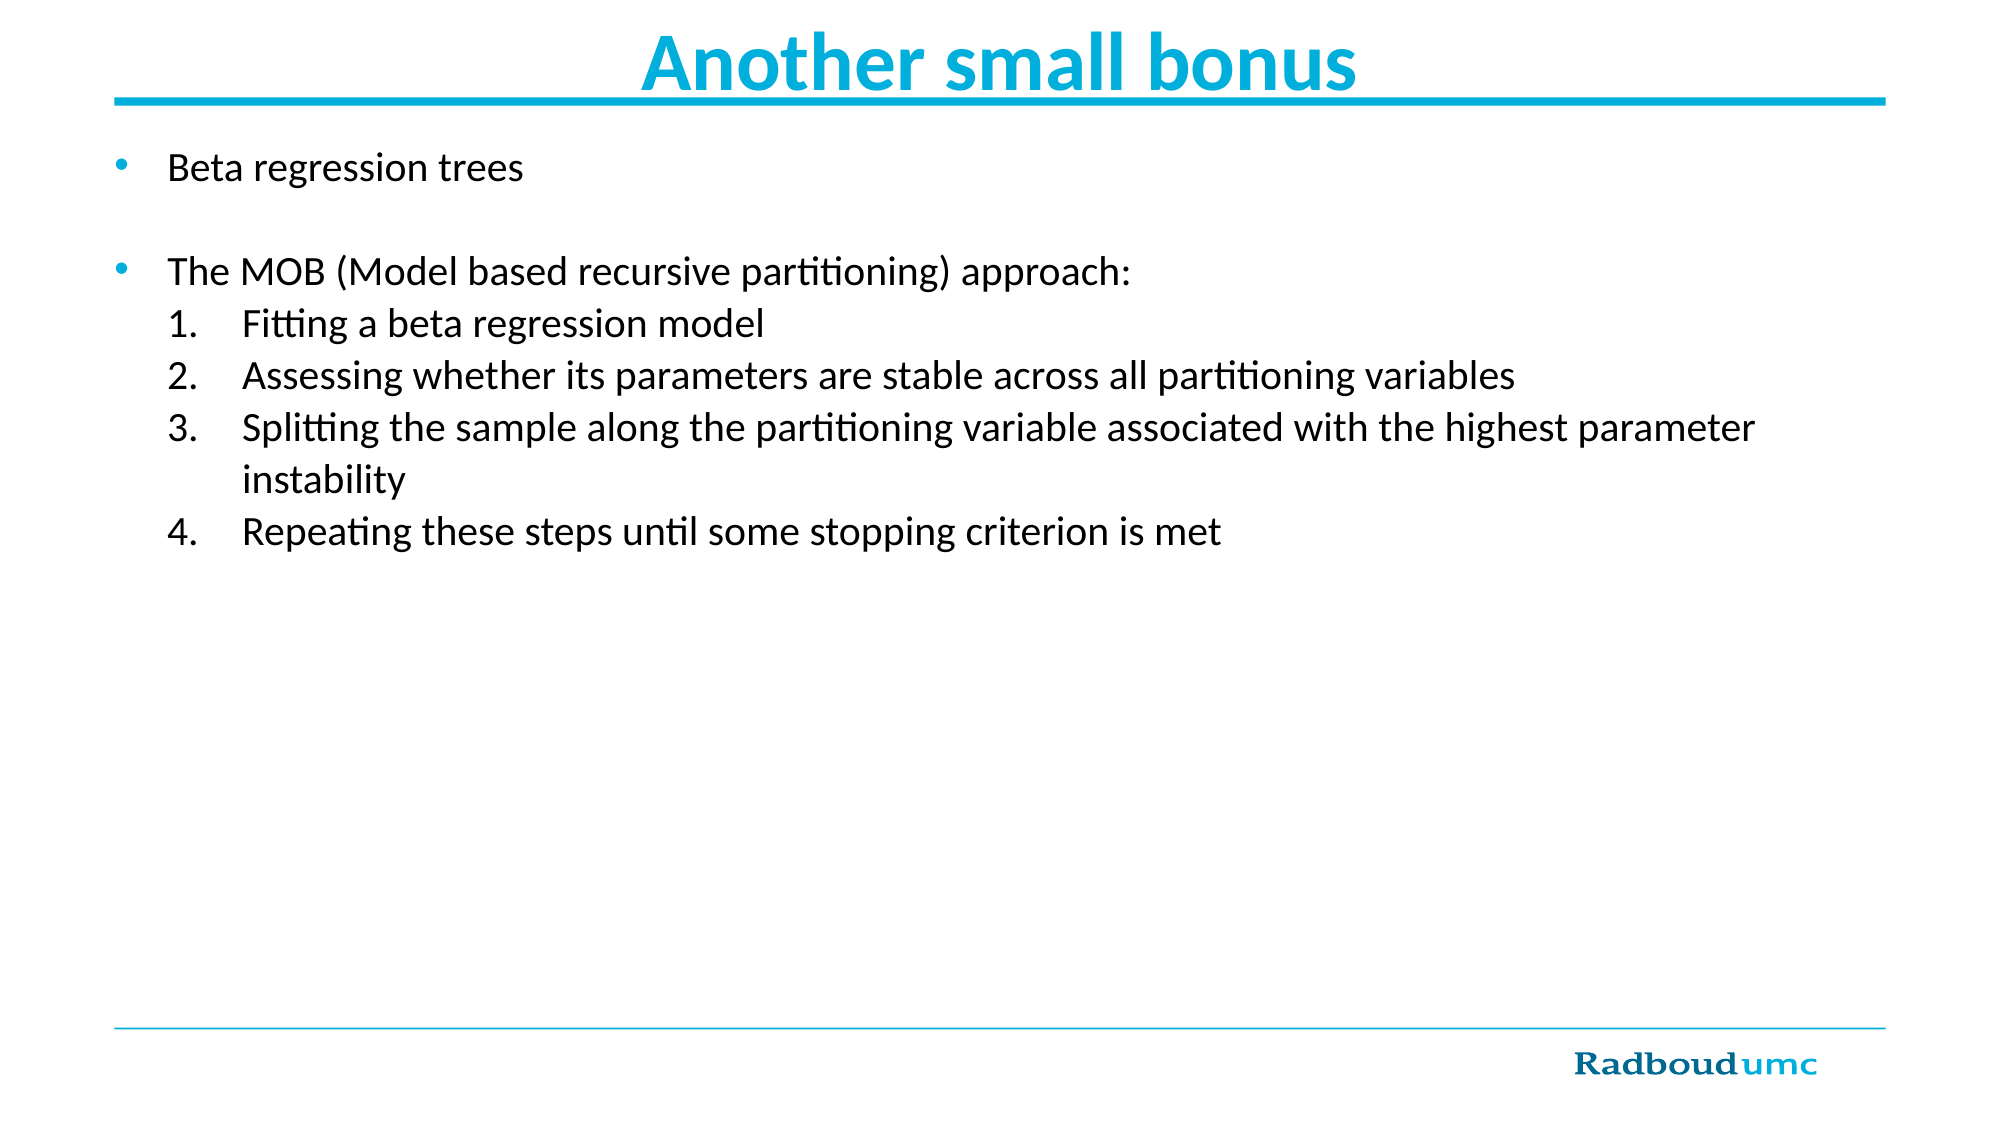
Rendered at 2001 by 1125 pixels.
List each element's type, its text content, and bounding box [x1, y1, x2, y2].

list Beta regression trees The MOB (Model based recursive partitioning) approach: Fitting a beta regression model Assessing whether its parameters are stable across all partitioning variables Splitting the sample along the partitioning variable associated with the highest parameter instability Repeating these steps until some stopping criterion is met [114, 137, 1886, 975]
title Another small bonus [114, 19, 1886, 107]
